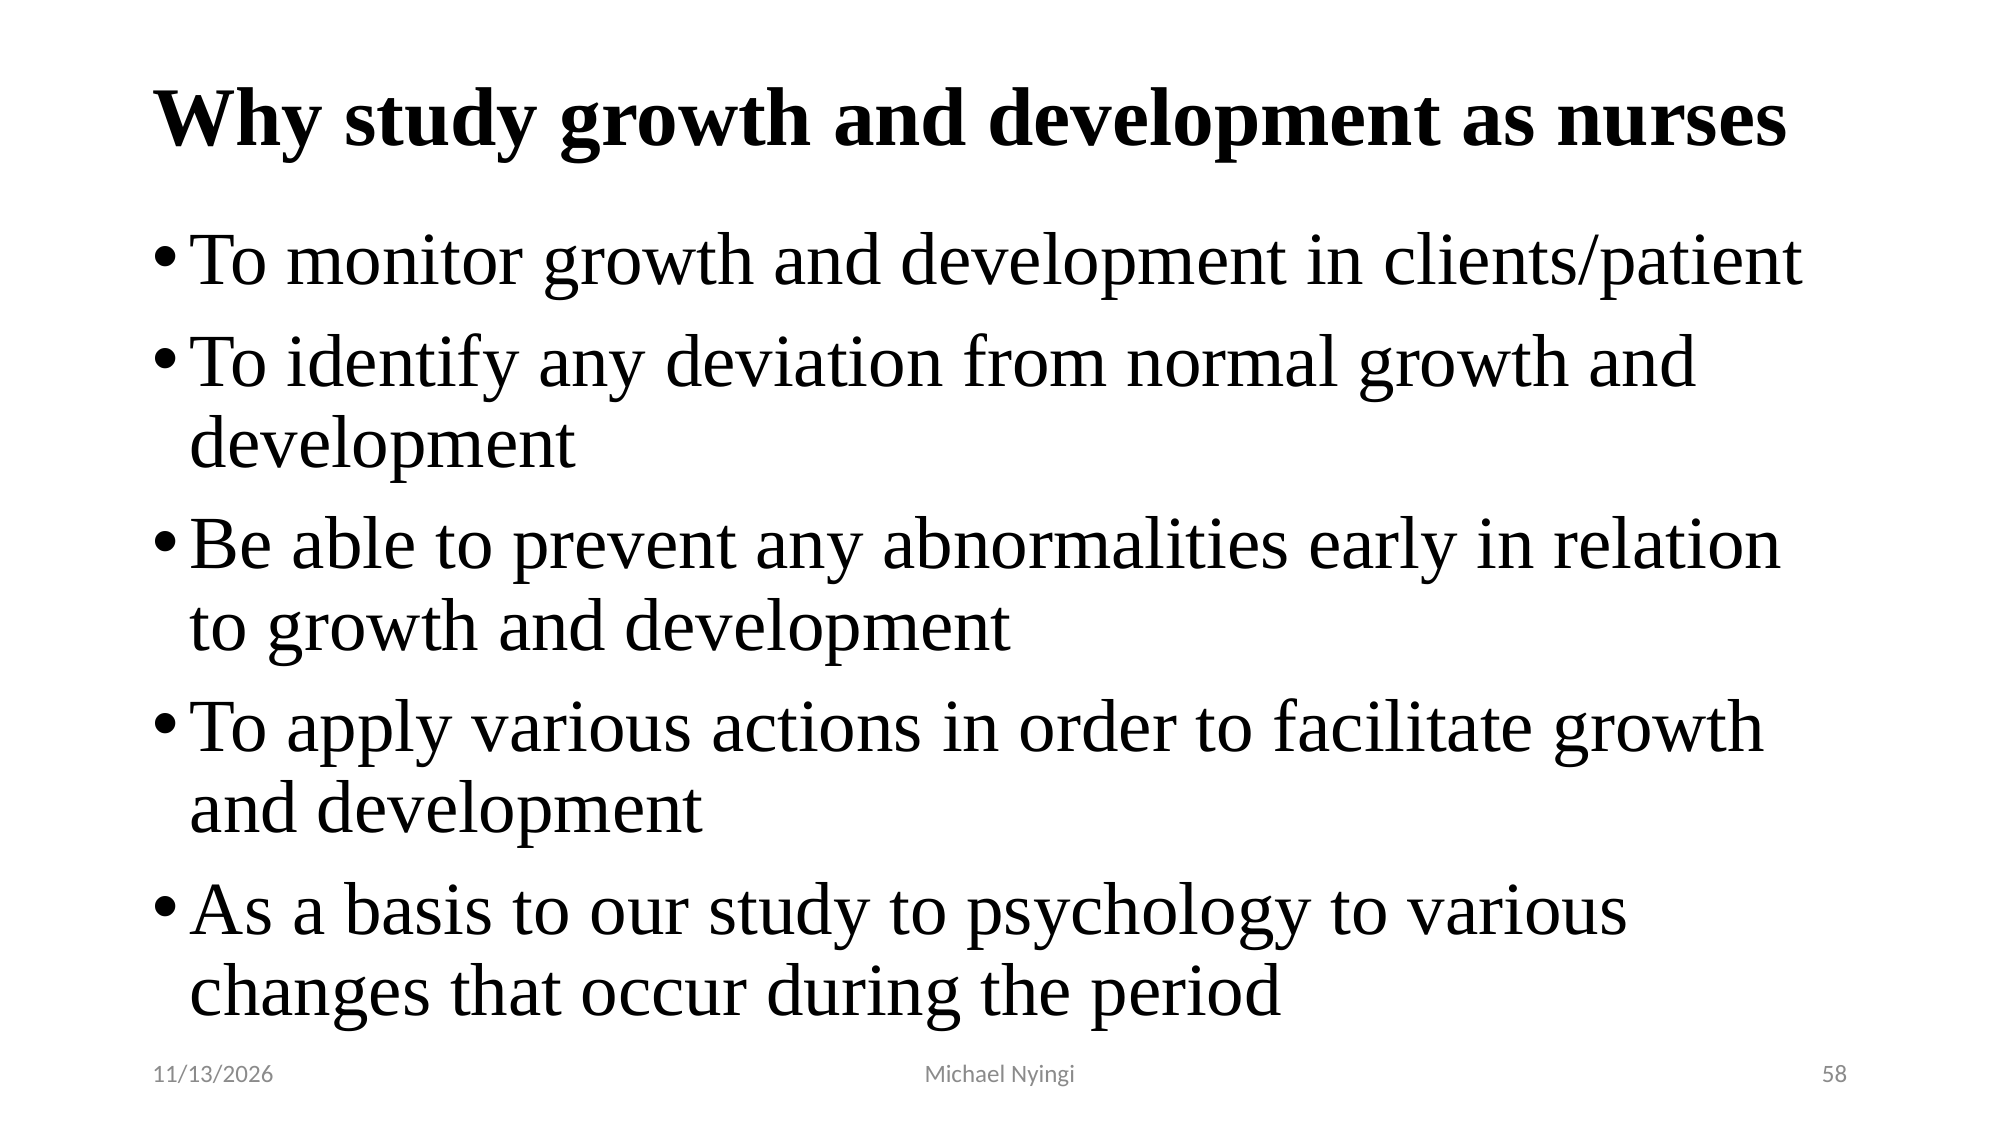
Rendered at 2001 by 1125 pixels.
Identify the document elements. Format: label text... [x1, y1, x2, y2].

title Why study growth and development as nurses [137, 25, 1863, 212]
list To monitor growth and development in clients/patient To identify any deviation from normal growth and development Be able to prevent any abnormalities early in relation to growth and development To apply various actions in order to facilitate growth and development As a basis to our study to psychology to various changes that occur during the period [137, 212, 1863, 1014]
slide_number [137, 1042, 588, 1103]
footer Michael Nyingi [662, 1042, 1338, 1103]
slide_number 58 [1412, 1042, 1863, 1103]
